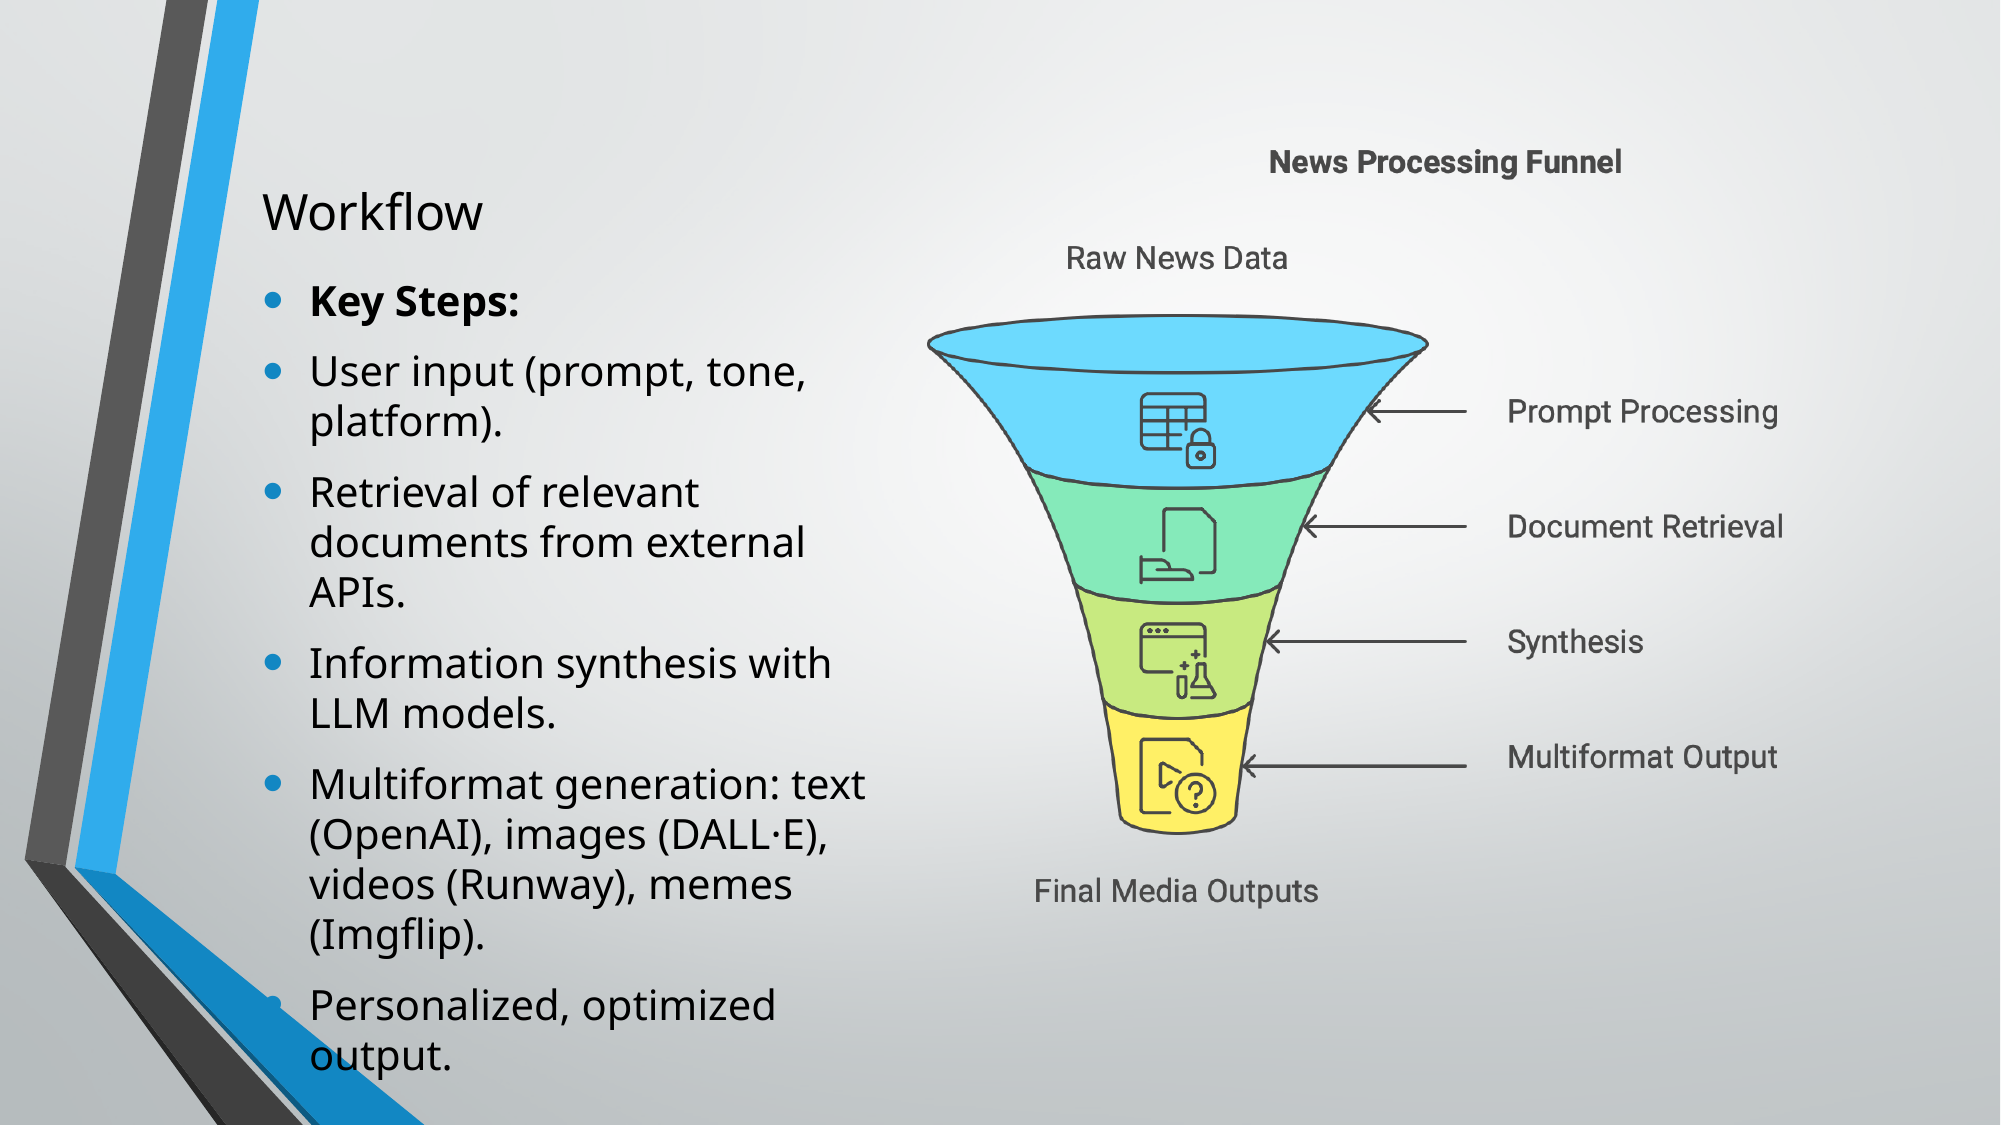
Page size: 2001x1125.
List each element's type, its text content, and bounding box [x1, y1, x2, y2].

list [888, 64, 1832, 988]
title Workflow [247, 138, 596, 248]
list Key Steps: User input (prompt, tone, platform). Retrieval of relevant documents from external APIs. Information synthesis with LLM models. Multiformat generation: text (OpenAI), images (DALL·E), videos (Runway), memes (Imgflip). Personalized, optimized output. [247, 266, 888, 988]
